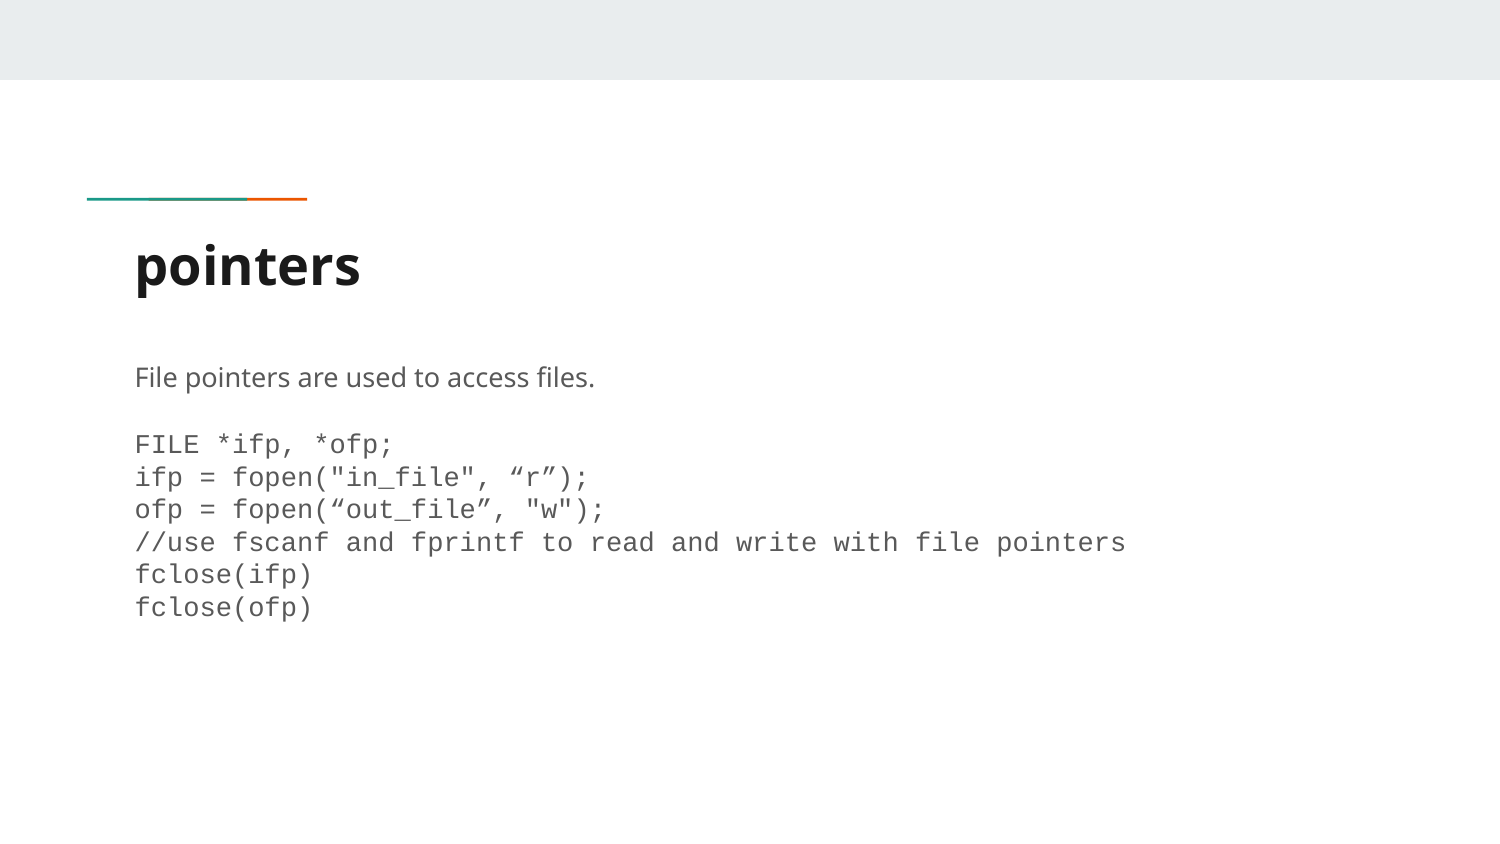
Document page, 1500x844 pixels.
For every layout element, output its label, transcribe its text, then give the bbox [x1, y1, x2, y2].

list File pointers are used to access files. FILE *ifp, *ofp; ifp = fopen("in_file", “r”); ofp = fopen(“out_file”, "w"); //use fscanf and fprintf to read and write with file pointers fclose(ifp) fclose(ofp) [119, 341, 1381, 712]
title pointers [119, 216, 1381, 305]
